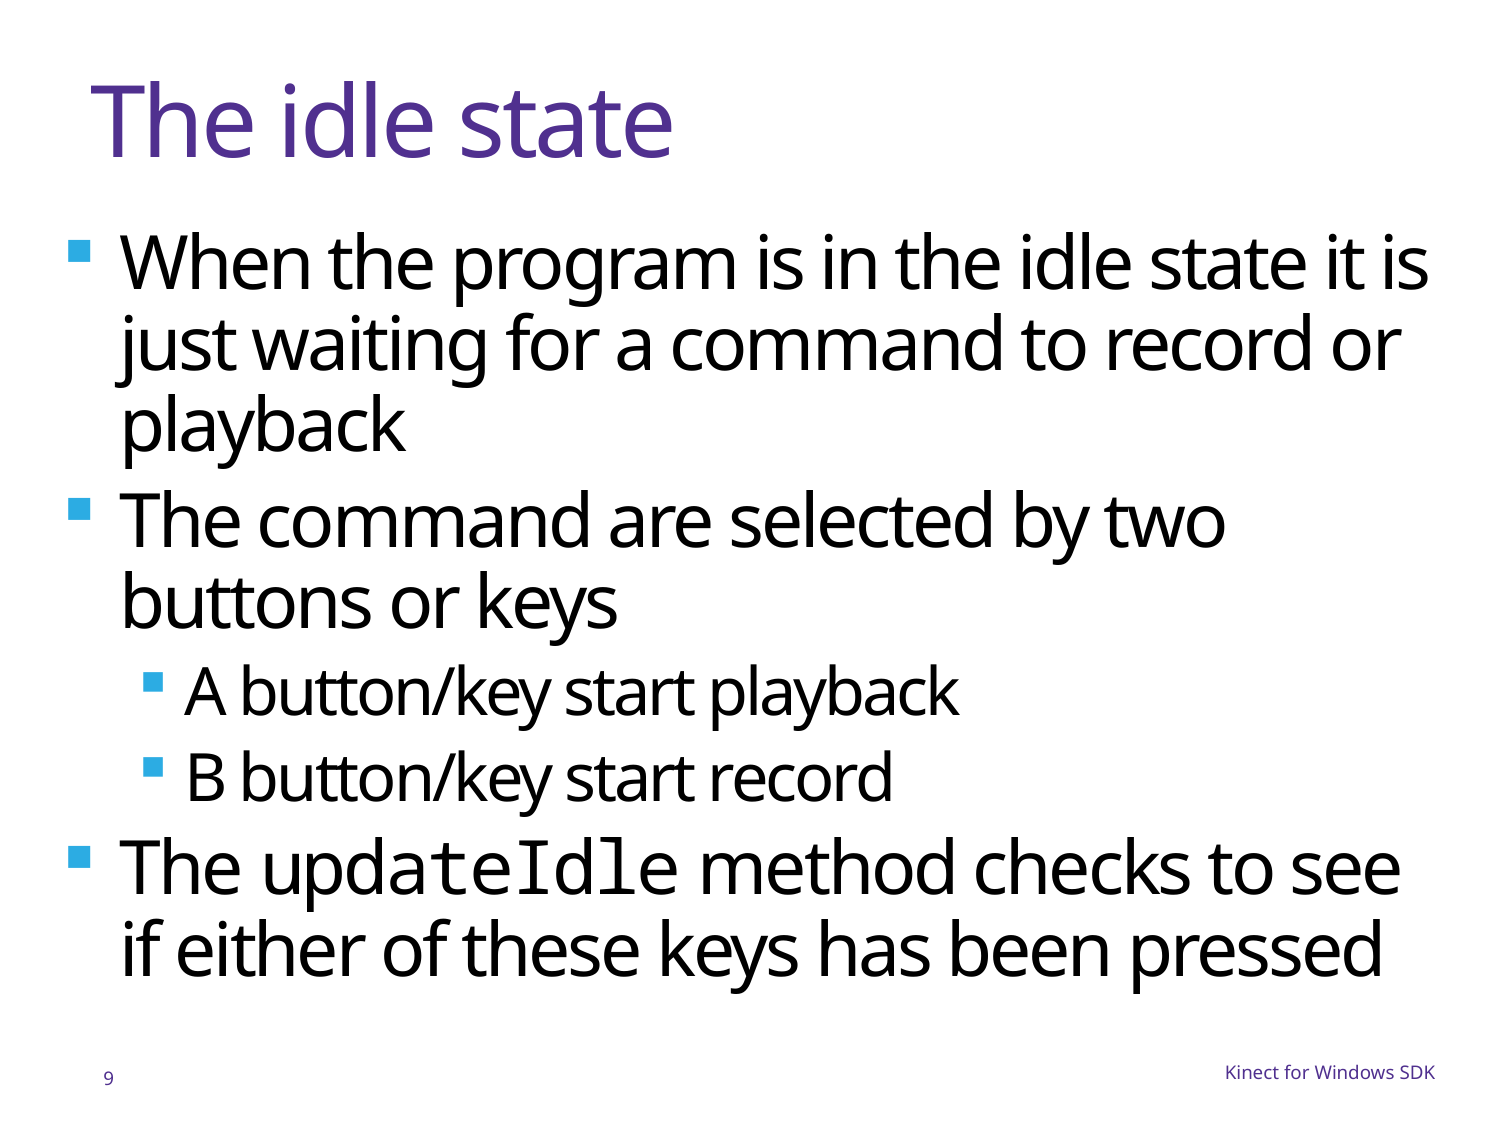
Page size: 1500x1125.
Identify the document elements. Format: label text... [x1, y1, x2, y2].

slide_number 9 [0, 1053, 114, 1107]
list When the program is in the idle state it is just waiting for a command to record or playback The command are selected by two buttons or keys A button/key start playback B button/key start record The updateIdle method checks to see if either of these keys has been pressed [62, 224, 1435, 930]
title The idle state [90, 70, 1463, 180]
